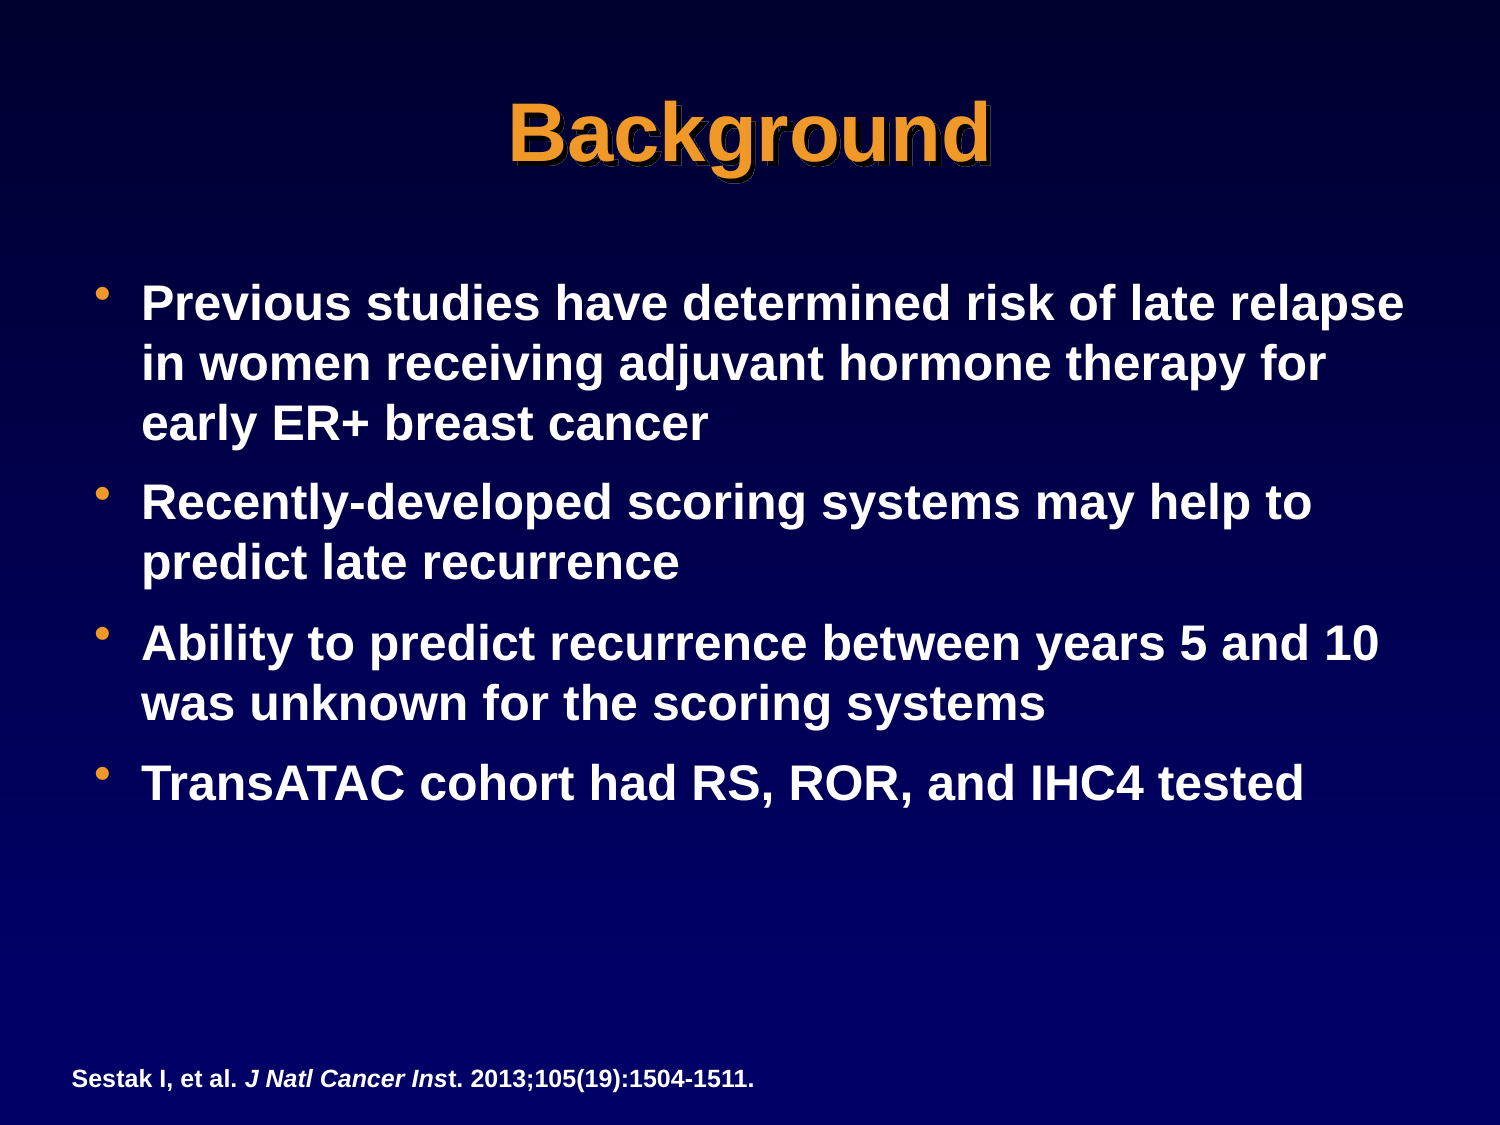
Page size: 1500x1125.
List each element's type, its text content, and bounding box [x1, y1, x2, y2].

text_box Sestak I, et al. J Natl Cancer Inst. 2013;105(19):1504-1511. [56, 1054, 1418, 1100]
list Previous studies have determined risk of late relapse in women receiving adjuvant hormone therapy for early ER+ breast cancer Recently-developed scoring systems may help to predict late recurrence Ability to predict recurrence between years 5 and 10 was unknown for the scoring systems TransATAC cohort had RS, ROR, and IHC4 tested [59, 262, 1441, 1005]
title Background [55, 41, 1445, 229]
